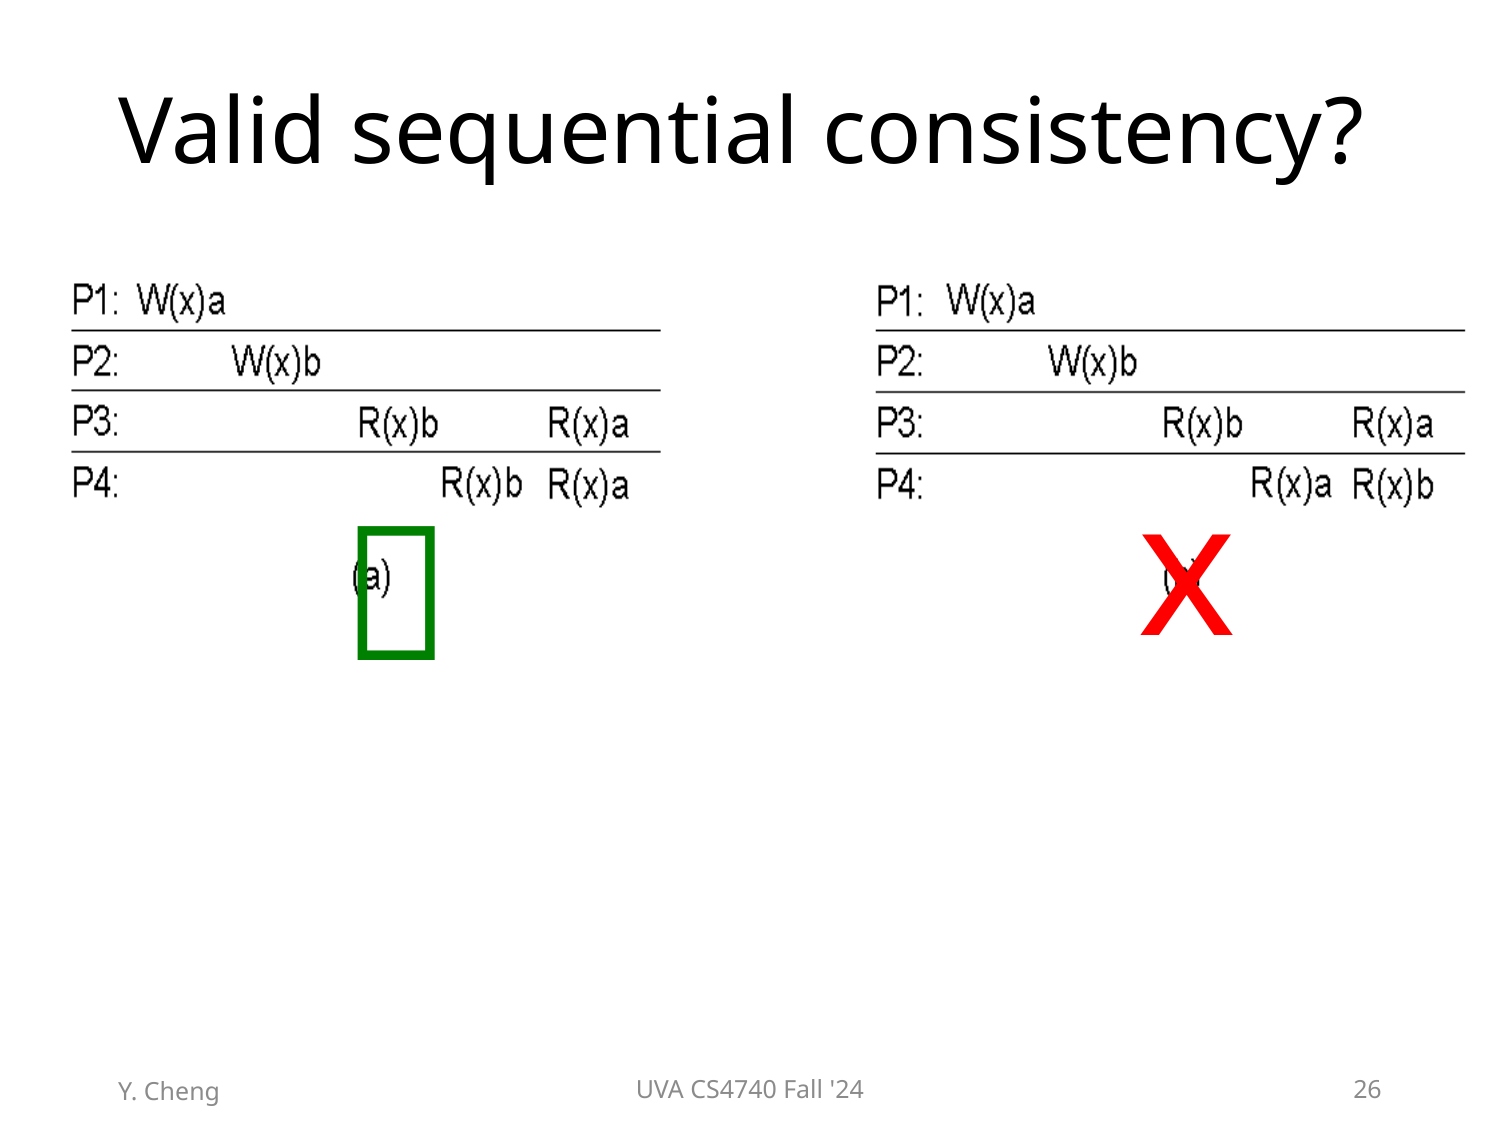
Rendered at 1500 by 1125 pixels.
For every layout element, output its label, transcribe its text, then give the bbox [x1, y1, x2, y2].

title Valid sequential consistency? [103, 25, 1397, 213]
picture [0, 213, 1500, 652]
slide_number Y. Cheng [103, 1060, 441, 1121]
footer UVA CS4740 Fall '24 [496, 1060, 1004, 1121]
slide_number 26 [1059, 1060, 1397, 1121]
